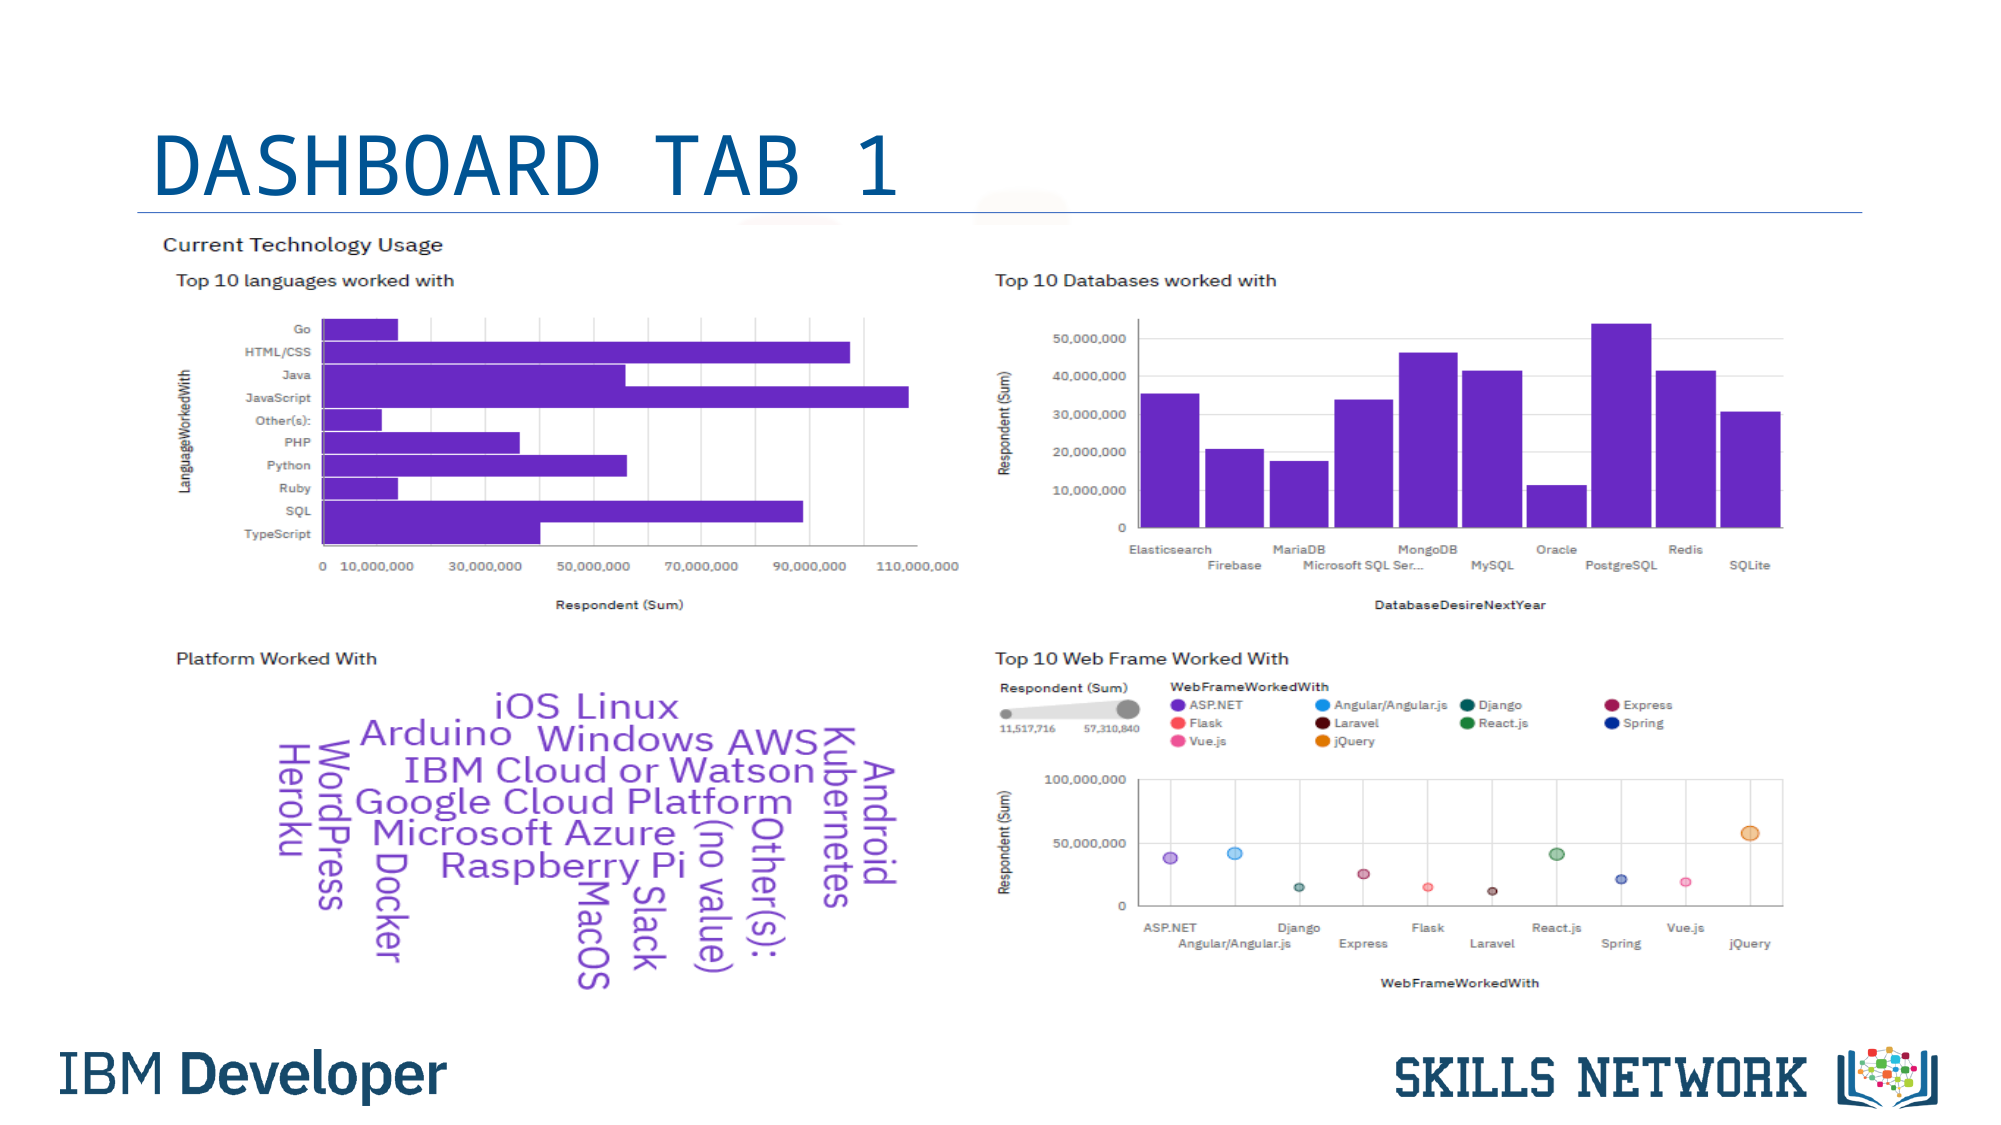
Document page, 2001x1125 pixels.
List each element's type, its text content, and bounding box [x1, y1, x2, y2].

title DASHBOARD TAB 1 [137, 59, 1863, 225]
picture [137, 225, 1863, 1032]
picture [55, 1045, 459, 1108]
picture [1390, 1045, 1945, 1111]
